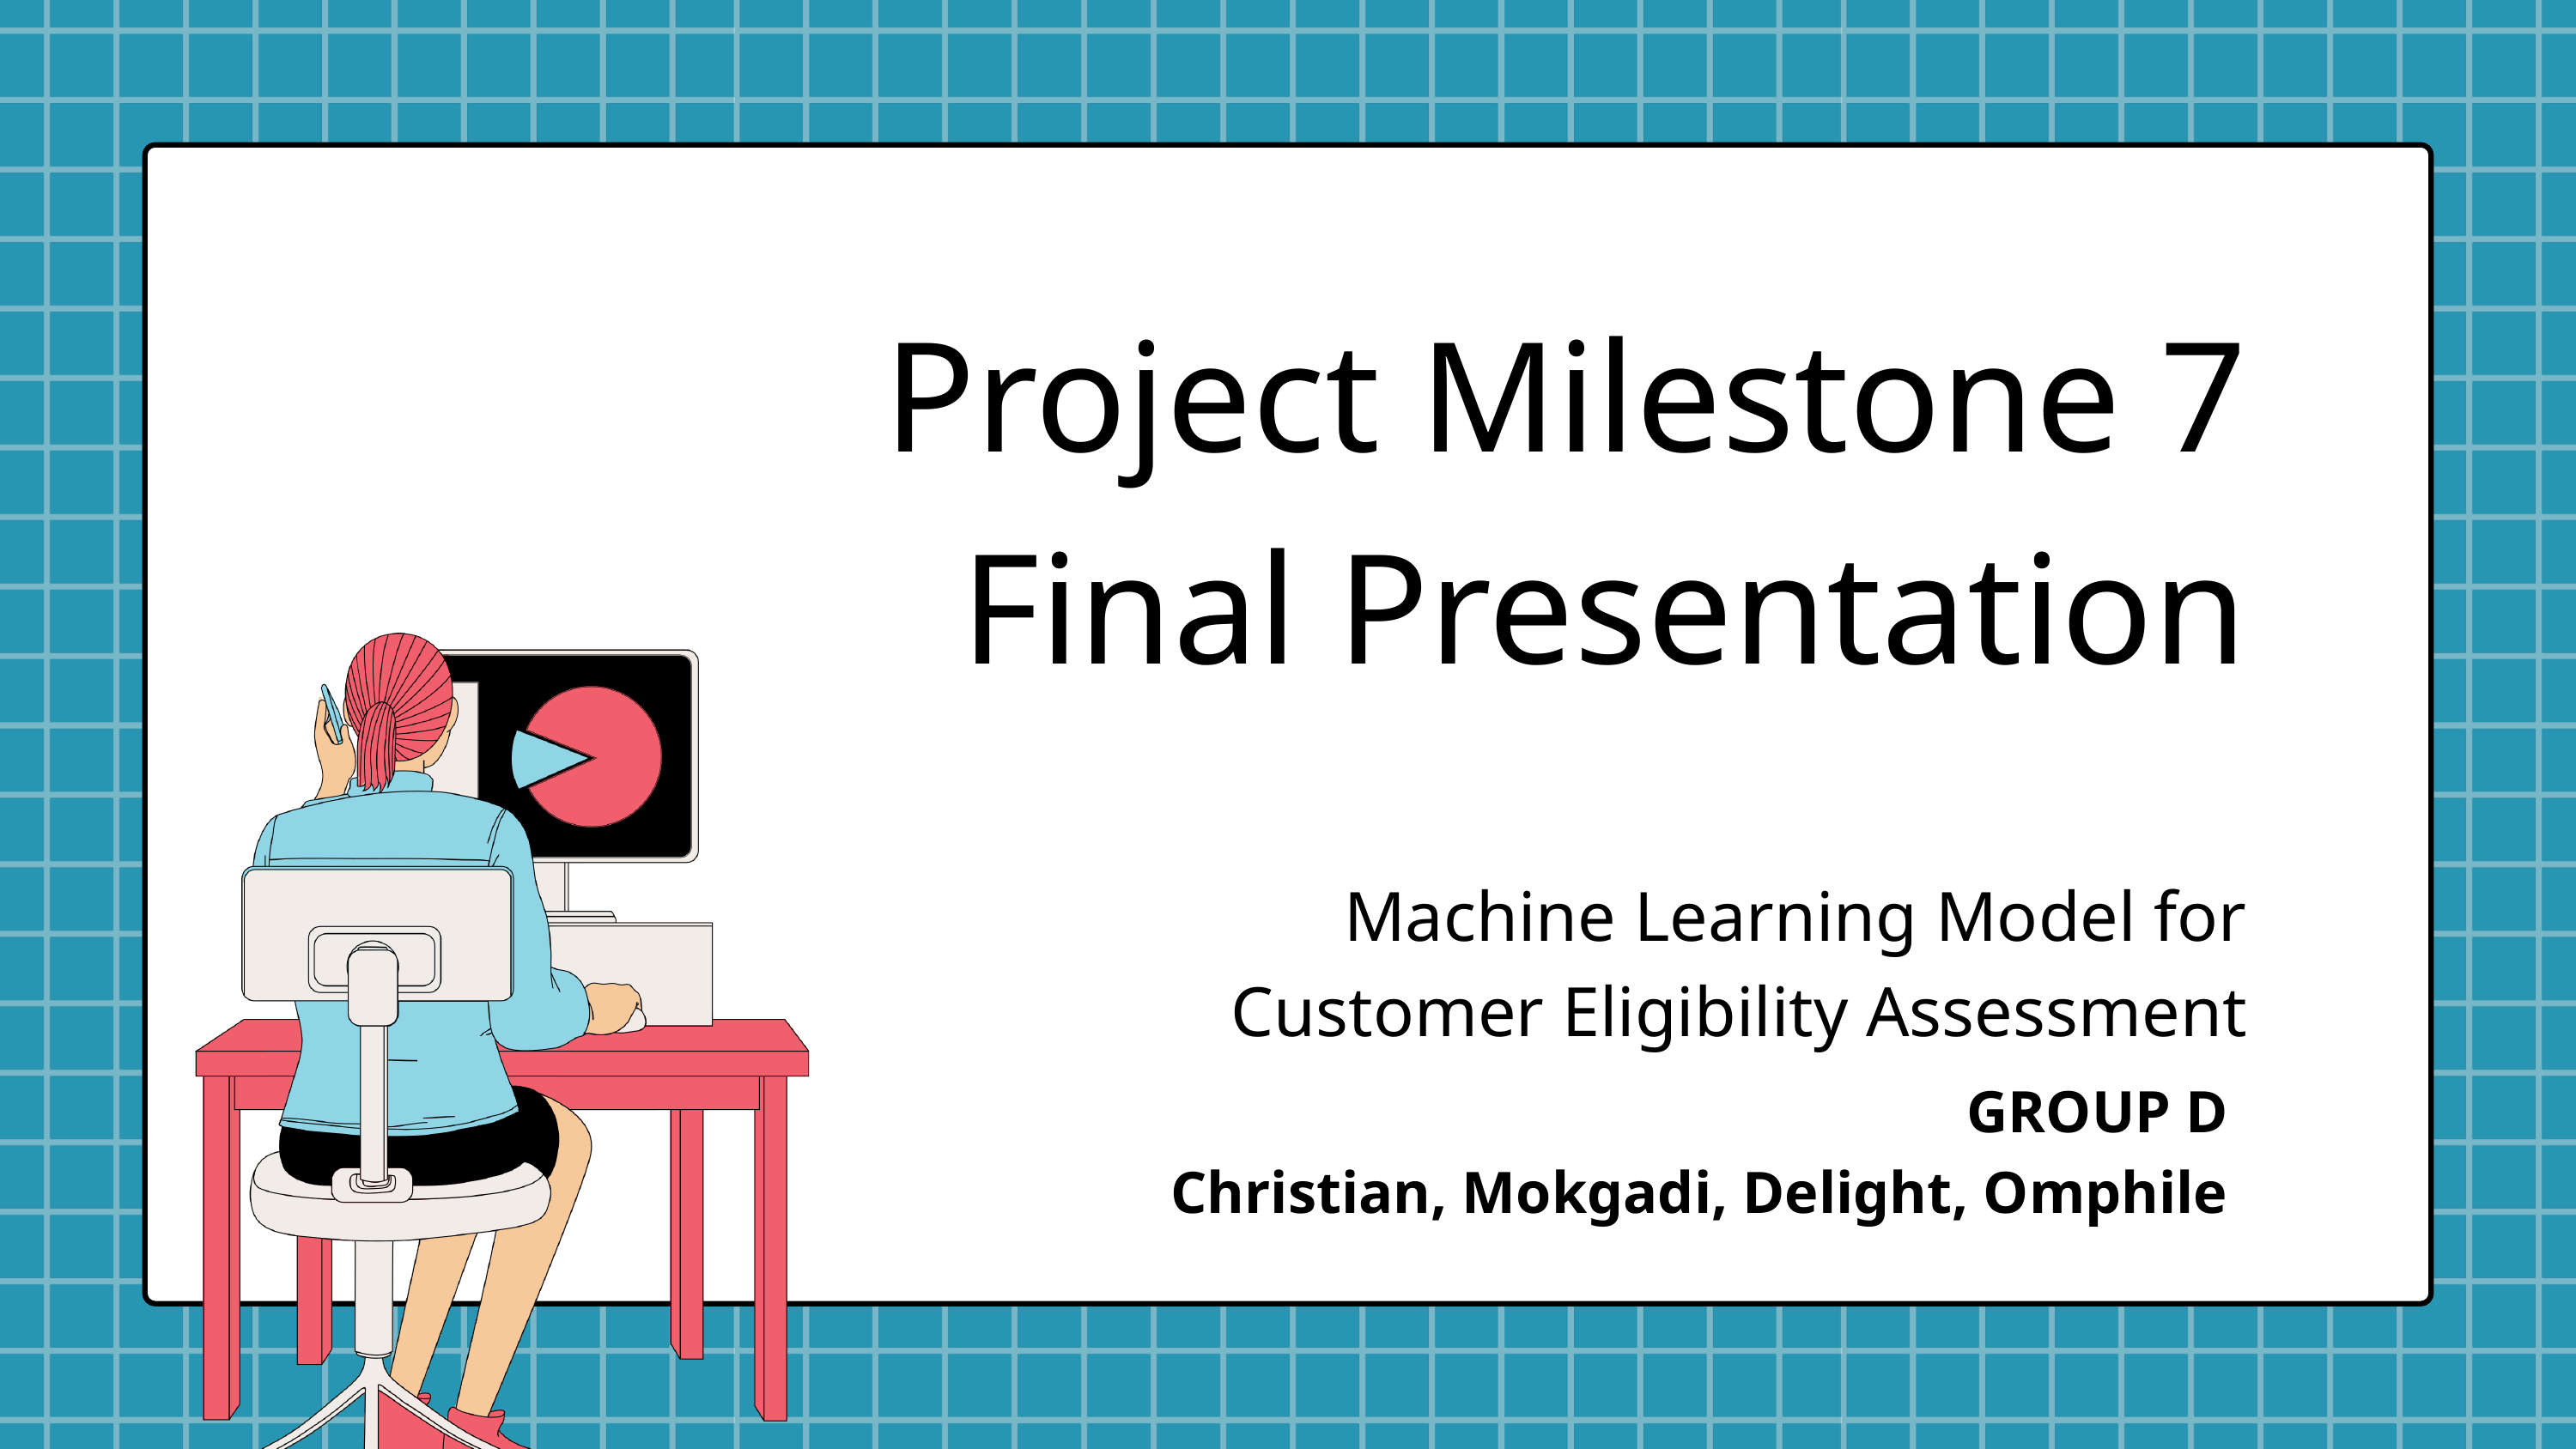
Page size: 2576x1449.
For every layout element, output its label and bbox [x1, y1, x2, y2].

text_box [736, 0, 1840, 142]
text_box [810, 1311, 1840, 1449]
text_box [144, 144, 2432, 1304]
text_box [194, 1311, 810, 1449]
text_box [1840, 0, 2576, 1449]
text_box [0, 0, 736, 1449]
